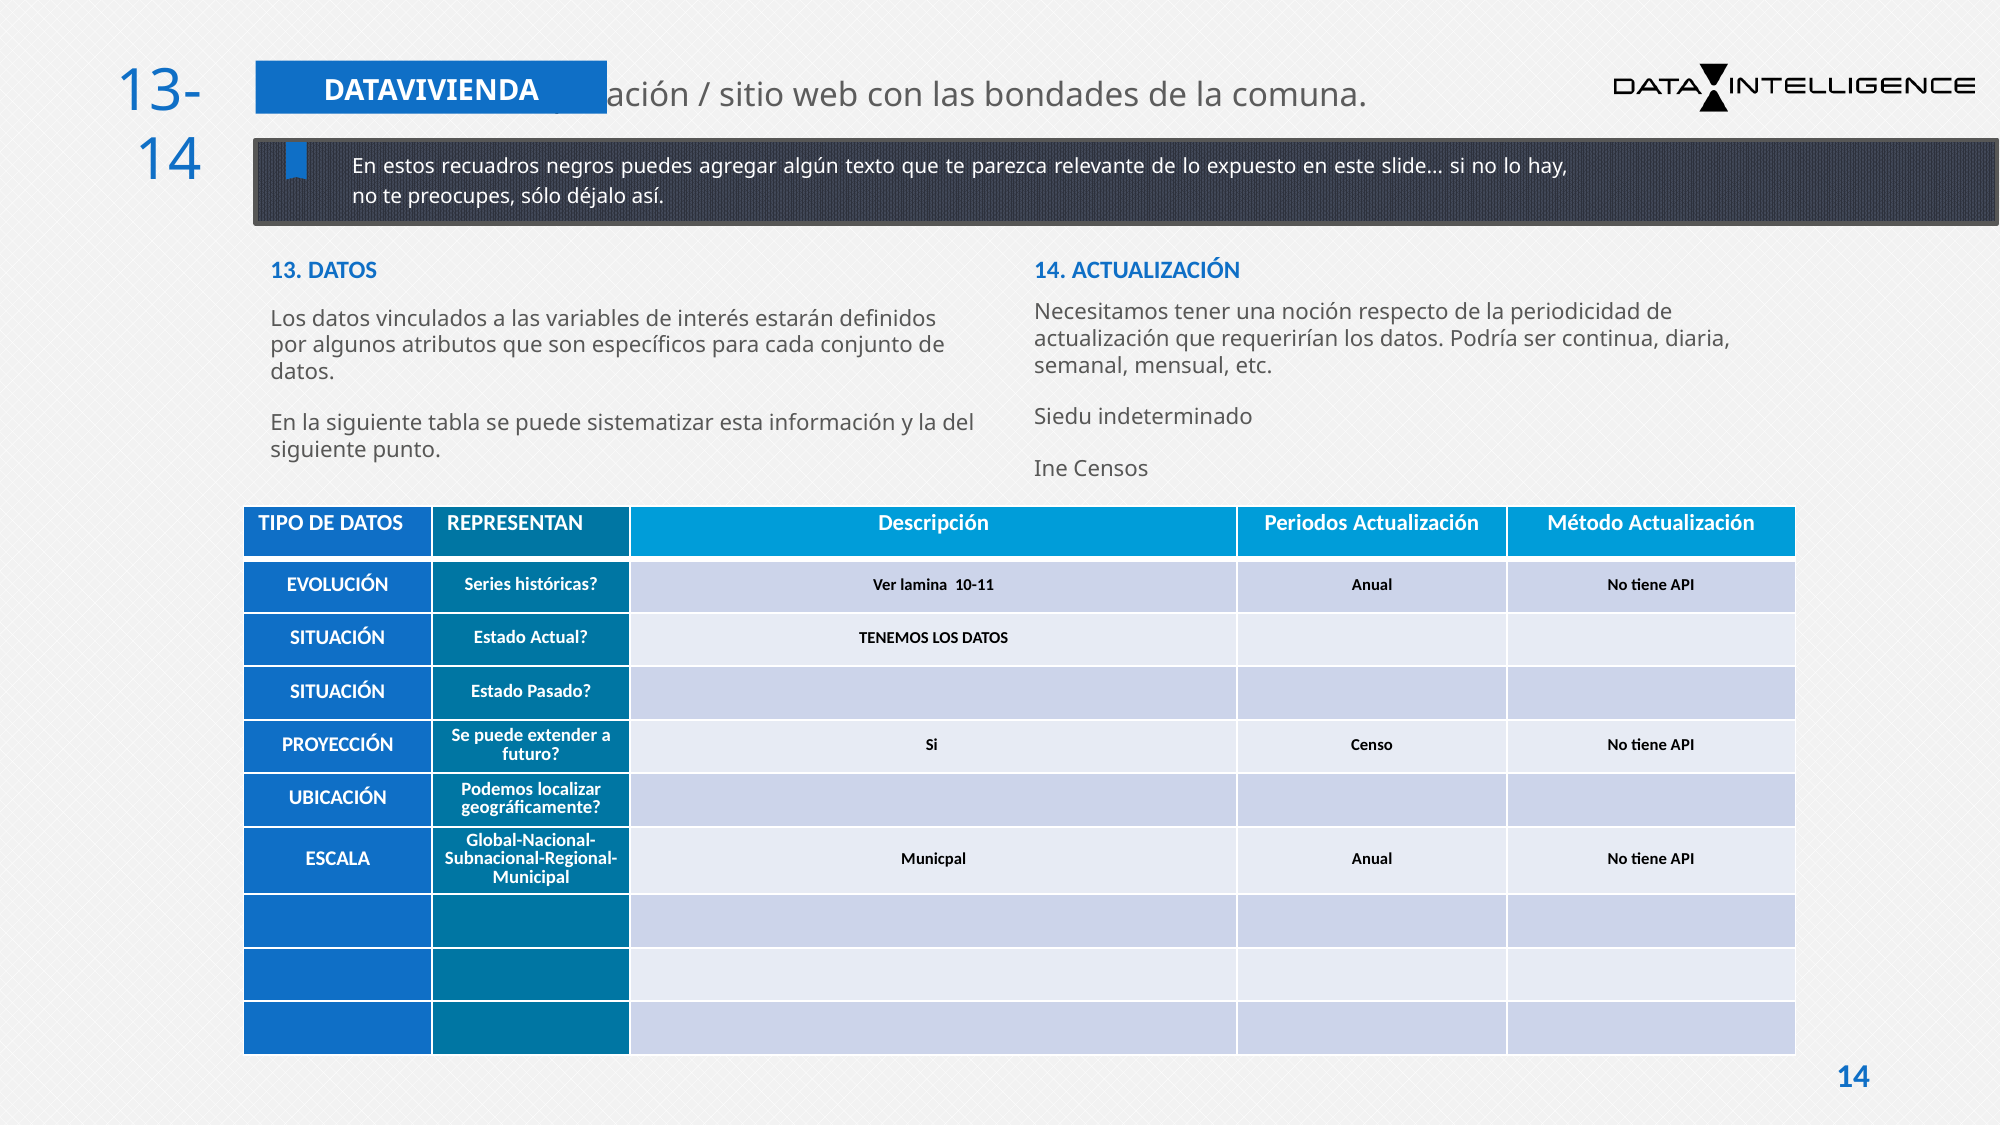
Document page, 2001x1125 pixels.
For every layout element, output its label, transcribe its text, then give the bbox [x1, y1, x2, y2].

table_cell No tiene API [1508, 828, 1795, 893]
table_header REPRESENTAN [433, 507, 629, 556]
table_cell Global-Nacional-Subnacional-Regional- Municipal [433, 828, 629, 893]
table_cell Se puede extender a futuro? [433, 721, 629, 772]
table_cell [433, 1002, 629, 1054]
text_box 13. DATOS [255, 246, 1000, 291]
table_cell [1238, 895, 1506, 947]
table_cell Estado Pasado? [433, 667, 629, 719]
table_cell [244, 895, 431, 947]
text_box 14 [1807, 1050, 1899, 1100]
text_box En estos recuadros negros puedes agregar algún texto que te parezca relevante de lo expuesto en este slide… si no lo hay, no te preocupes, sólo déjalo así. [337, 140, 1583, 224]
table_cell [1508, 774, 1795, 826]
table_cell ESCALA [244, 828, 431, 893]
table_cell Ver lamina 10-11 [631, 562, 1236, 612]
table_cell [433, 895, 629, 947]
table_cell [631, 949, 1236, 1000]
text_box Los datos vinculados a las variables de interés estarán definidos por algunos atributos que son específicos para cada conjunto de datos. En la siguiente tabla se puede sistematizar esta información y la del siguiente punto. [255, 296, 994, 470]
table_cell [1238, 667, 1506, 719]
table_cell [1508, 614, 1795, 665]
table_cell [1238, 949, 1506, 1000]
picture [1590, 42, 1999, 131]
table_cell SITUACIÓN [244, 667, 431, 719]
table_cell SITUACIÓN [244, 614, 431, 665]
table_cell Podemos localizar geográficamente? [433, 774, 629, 826]
table_cell [1238, 1002, 1506, 1054]
table_cell [631, 895, 1236, 947]
table_cell No tiene API [1508, 562, 1795, 612]
table_cell [1238, 614, 1506, 665]
table_cell [631, 667, 1236, 719]
table_cell Si [631, 721, 1236, 772]
table_cell Anual [1238, 562, 1506, 612]
table_cell Series históricas? [433, 562, 629, 612]
table_cell PROYECCIÓN [244, 721, 431, 772]
table_cell [433, 949, 629, 1000]
table_cell [1508, 667, 1795, 719]
text_box [255, 139, 1998, 224]
table_cell UBICACIÓN [244, 774, 431, 826]
table_header TIPO DE DATOS [244, 507, 431, 556]
table_cell No tiene API [1508, 721, 1795, 772]
text_box [286, 142, 307, 180]
text_box 14. ACTUALIZACIÓN [1019, 246, 1731, 290]
table_cell [244, 949, 431, 1000]
table_cell [631, 774, 1236, 826]
table_header Periodos Actualización [1238, 507, 1506, 556]
table_header Método Actualización [1508, 507, 1795, 556]
table_cell [631, 1002, 1236, 1054]
table_cell [1508, 949, 1795, 1000]
table_cell [244, 1002, 431, 1054]
text_box Aplicación / sitio web con las bondades de la comuna. [217, 50, 1583, 135]
table_cell Anual [1238, 828, 1506, 893]
text_box 13-14 [45, 44, 217, 199]
table_cell Censo [1238, 721, 1506, 772]
table_cell Estado Actual? [433, 614, 629, 665]
table_cell [1508, 895, 1795, 947]
table_cell EVOLUCIÓN [244, 562, 431, 612]
table_cell [1508, 1002, 1795, 1054]
text_box Necesitamos tener una noción respecto de la periodicidad de actualización que requerirían los datos. Podría ser continua, diaria, semanal, mensual, etc. Siedu indeterminado Ine Censos Cámara Chilena de la Construcción (CChC) Anual [1019, 290, 1796, 505]
text_box DATAVIVIENDA [255, 60, 607, 114]
table_header Descripción [631, 507, 1236, 556]
table_cell Municpal [631, 828, 1236, 893]
table_cell [1238, 774, 1506, 826]
table_cell TENEMOS LOS DATOS [631, 614, 1236, 665]
